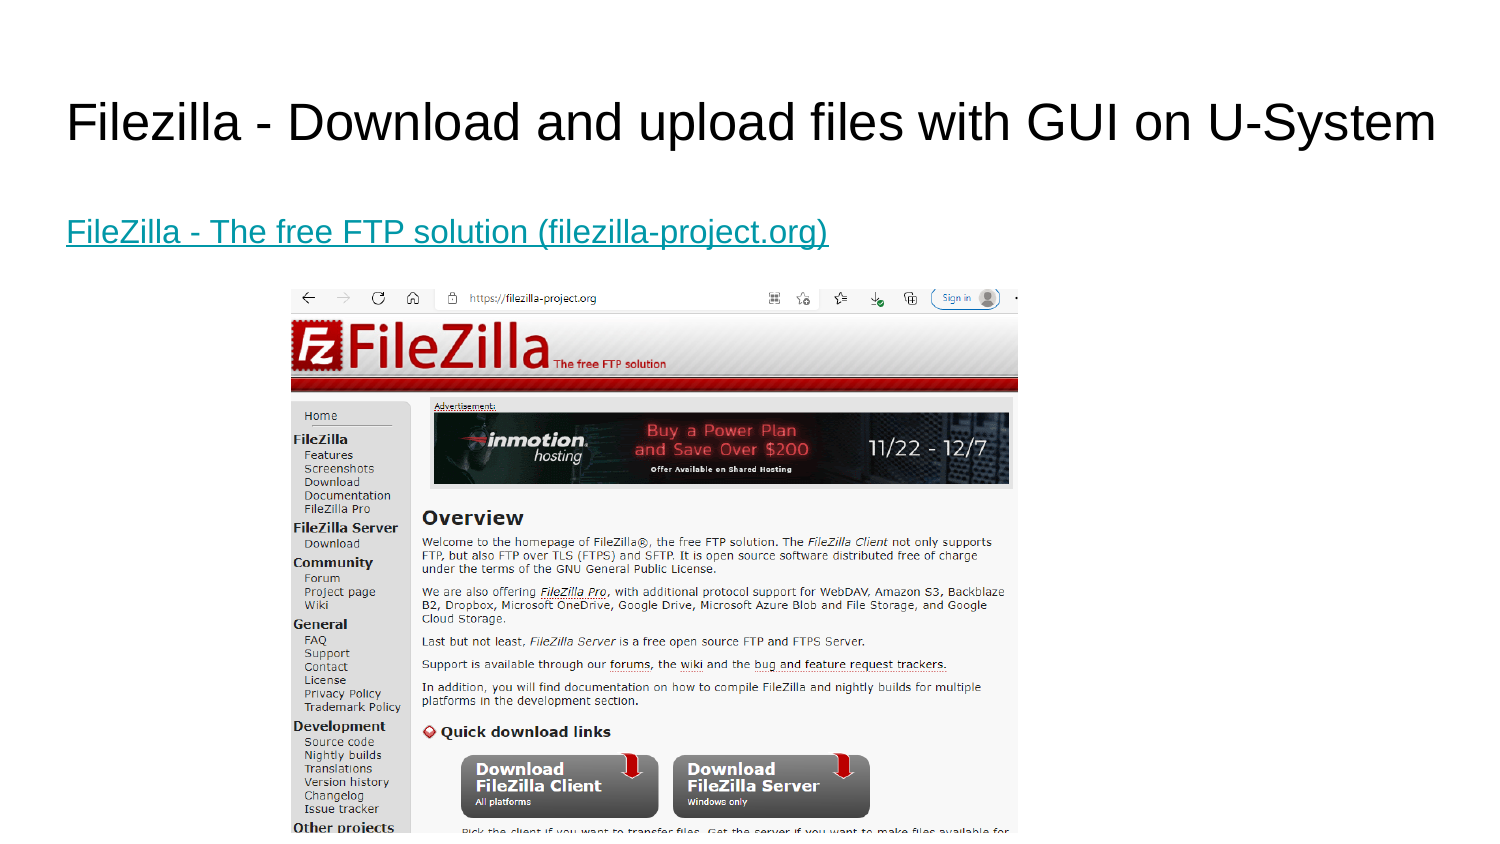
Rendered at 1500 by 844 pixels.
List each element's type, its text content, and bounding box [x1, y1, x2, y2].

list FileZilla - The free FTP solution (filezilla-project.org) [51, 189, 1449, 750]
title Filezilla - Download and upload files with GUI on U-System [51, 72, 1476, 167]
picture [290, 288, 1019, 833]
